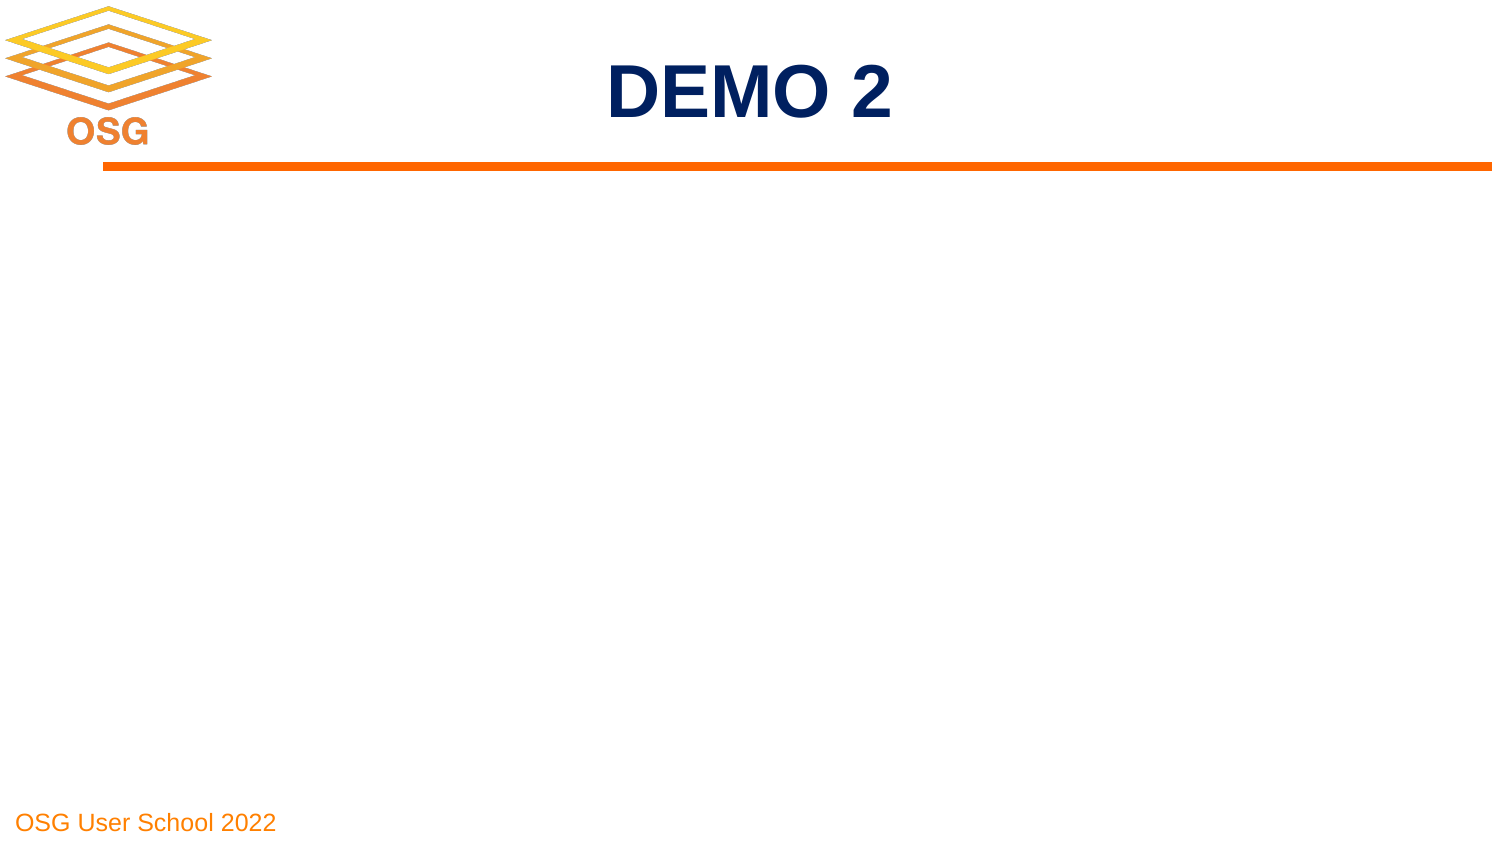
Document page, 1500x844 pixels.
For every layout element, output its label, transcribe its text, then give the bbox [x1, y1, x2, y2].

picture [5, 6, 212, 145]
title DEMO 2 [103, 44, 1397, 208]
